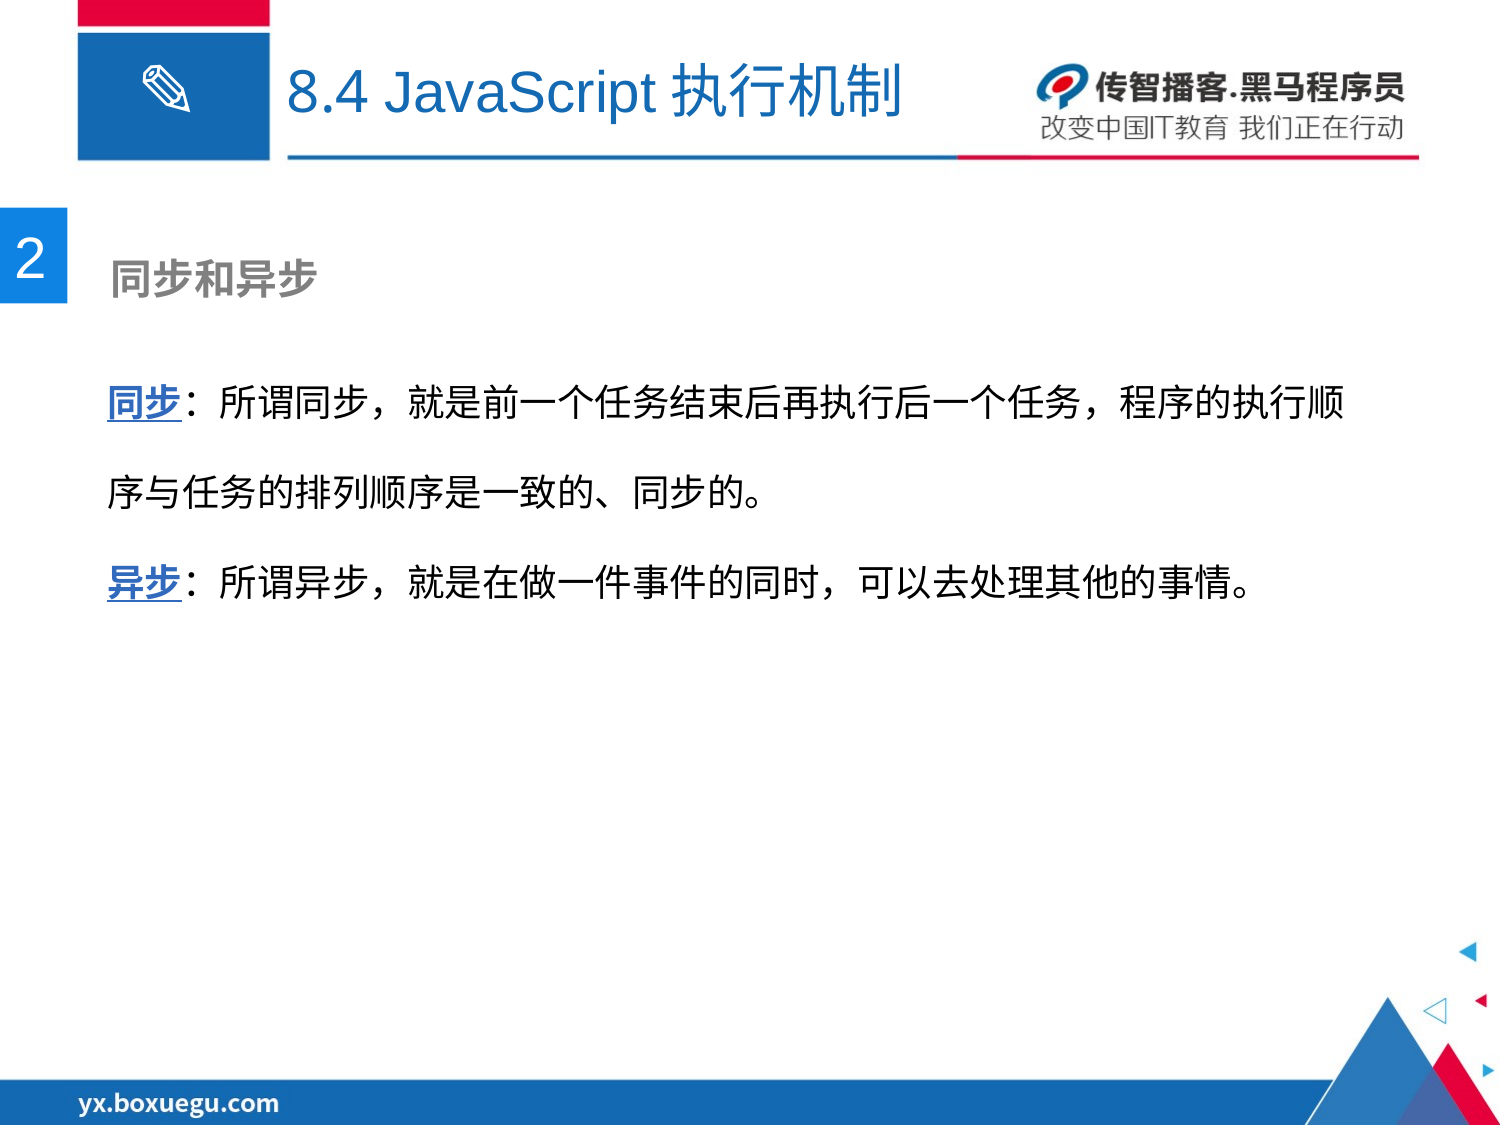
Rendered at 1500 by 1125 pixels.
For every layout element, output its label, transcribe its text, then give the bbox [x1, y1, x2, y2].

text_box 同步和异步 [69, 245, 842, 355]
text_box 同步：所谓同步，就是前一个任务结束后再执行后一个任务，程序的执行顺序与任务的排列顺序是一致的、同步的。 异步：所谓异步，就是在做一件事件的同时，可以去处理其他的事情。 [92, 326, 1390, 612]
picture [0, 0, 1500, 1125]
title 8.4 JavaScript执行机制 [271, 25, 1046, 153]
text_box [0, 207, 68, 304]
